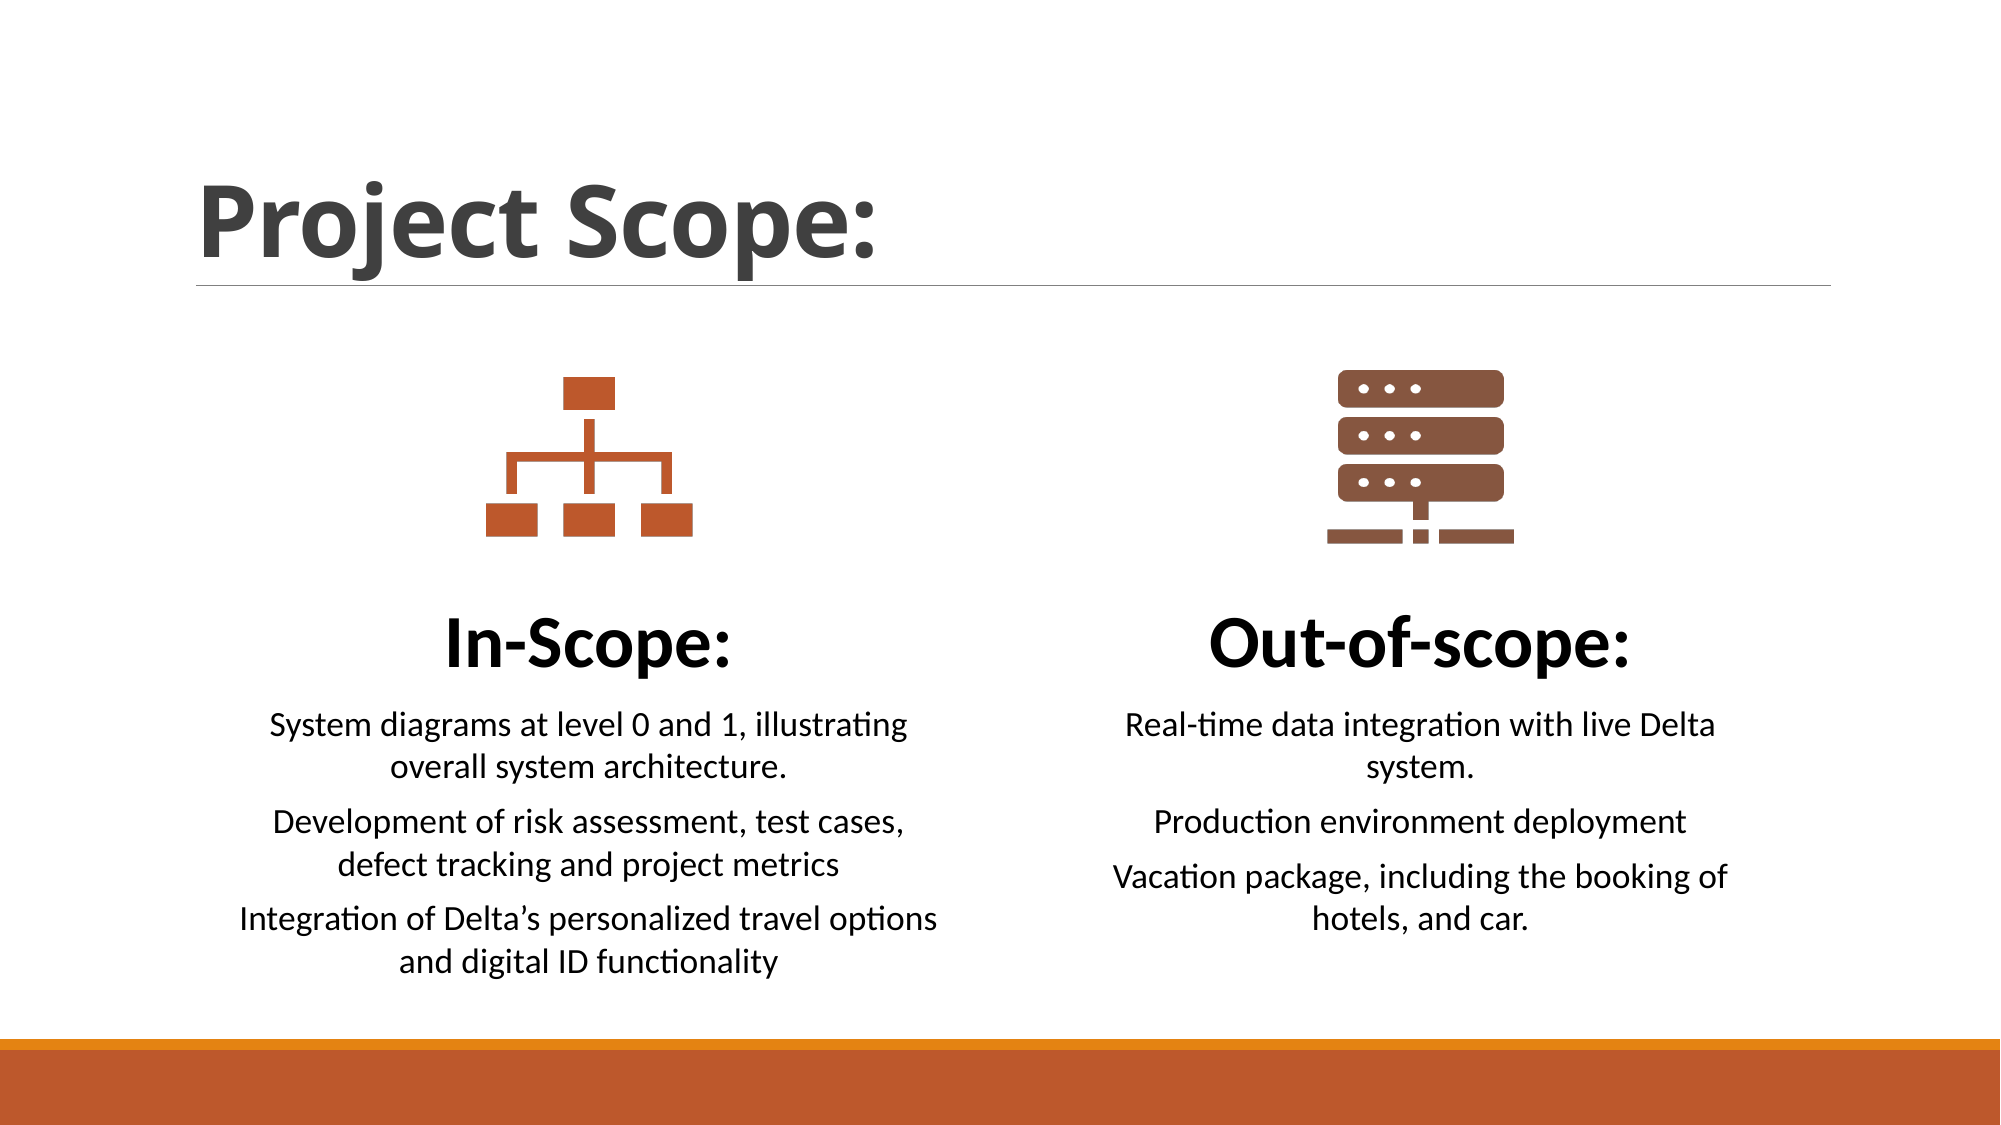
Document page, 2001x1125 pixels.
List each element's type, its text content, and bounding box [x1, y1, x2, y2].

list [179, 343, 1831, 966]
title Project Scope: [180, 47, 1830, 285]
